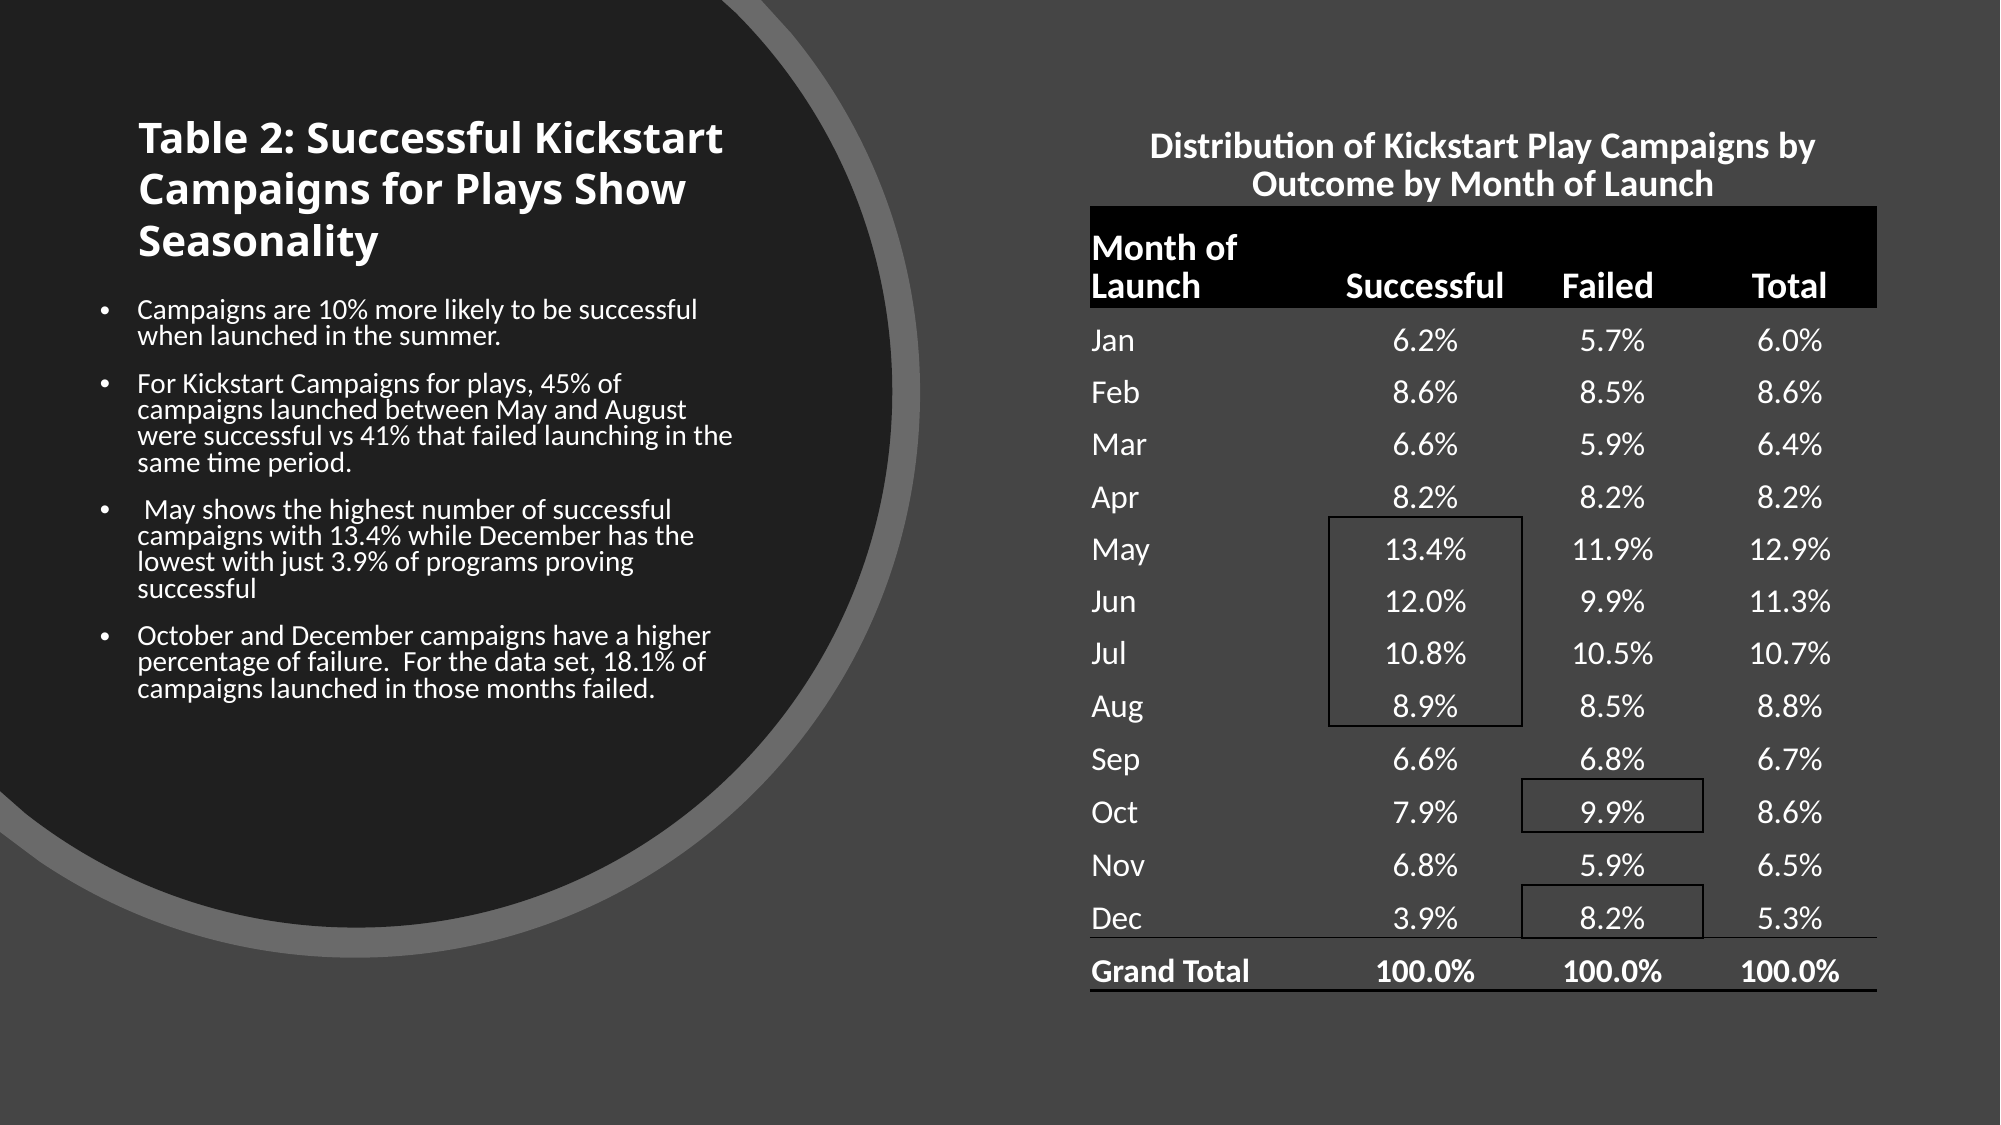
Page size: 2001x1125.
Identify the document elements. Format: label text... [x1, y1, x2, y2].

table_cell Month of Launch [1090, 206, 1329, 308]
table_cell 10.5% [1523, 621, 1703, 673]
table_cell 100.0% [1329, 938, 1522, 989]
table_cell 6.6% [1329, 412, 1522, 464]
table_cell 6.4% [1703, 412, 1877, 464]
table_cell 9.9% [1523, 780, 1702, 831]
table_cell Failed [1522, 206, 1703, 308]
table_cell 8.6% [1703, 360, 1877, 412]
table_cell 6.2% [1329, 308, 1522, 360]
table_cell 12.0% [1330, 569, 1521, 621]
text_box [0, 0, 922, 959]
table_cell 10.8% [1330, 621, 1521, 673]
table_cell May [1090, 517, 1328, 569]
table_cell 6.0% [1703, 308, 1877, 360]
table_cell 8.2% [1523, 886, 1702, 937]
table_cell 9.9% [1523, 569, 1703, 621]
table_cell 6.8% [1329, 832, 1522, 885]
table_cell 5.9% [1522, 833, 1703, 884]
text_box Table 2: Successful Kickstart Campaigns for Plays Show Seasonality [123, 103, 790, 275]
table_cell Mar [1090, 412, 1329, 464]
table_cell 8.2% [1329, 464, 1522, 516]
table_cell 8.6% [1329, 360, 1522, 412]
table_cell Sep [1090, 726, 1329, 779]
table_cell 8.9% [1330, 673, 1521, 725]
table_cell 5.3% [1704, 885, 1877, 937]
table_header Distribution of Kickstart Play Campaigns by Outcome by Month of Launch [1090, 104, 1877, 206]
table_cell Apr [1090, 464, 1329, 517]
table_cell Successful [1329, 206, 1522, 308]
table_cell Jan [1090, 308, 1329, 360]
table_cell 8.2% [1703, 464, 1877, 517]
table_cell 100.0% [1522, 939, 1703, 989]
table_cell Total [1703, 206, 1877, 308]
text_box Campaigns are 10% more likely to be successful when launched in the summer. For Kickstart Campaigns for plays, 45% of campaigns launched between May and August were successful vs 41% that failed launching in the same time period. May shows the highest number of successful campaigns with 13.4% while December has the lowest with just 3.9% of programs proving successful October and December campaigns have a higher percentage of failure. For the data set, 18.1% of campaigns launched in those months failed. [84, 291, 752, 743]
table_cell 11.9% [1523, 517, 1703, 569]
table_cell 7.9% [1329, 779, 1521, 832]
table_cell 100.0% [1703, 938, 1877, 989]
table_cell 8.8% [1703, 673, 1877, 726]
text_box [0, 0, 894, 929]
table_cell 6.5% [1703, 832, 1877, 885]
table_cell 13.4% [1330, 518, 1521, 569]
table_cell 8.5% [1523, 673, 1703, 726]
table_cell 6.7% [1703, 726, 1877, 779]
table_cell 8.5% [1522, 360, 1703, 412]
table_cell Jul [1090, 621, 1328, 673]
table_cell 5.7% [1522, 308, 1703, 360]
table_cell 11.3% [1703, 569, 1877, 621]
table_cell Dec [1090, 885, 1329, 937]
table_cell 10.7% [1703, 621, 1877, 673]
table_cell 3.9% [1329, 885, 1521, 937]
table_cell 8.2% [1522, 464, 1703, 517]
table_cell Oct [1090, 779, 1329, 832]
table_cell 8.6% [1704, 779, 1877, 832]
table_cell Aug [1090, 673, 1328, 726]
table_cell 12.9% [1703, 517, 1877, 569]
table_cell 5.9% [1522, 412, 1703, 464]
table_cell Grand Total [1090, 938, 1329, 989]
table_cell Feb [1090, 360, 1329, 412]
table_cell 6.8% [1522, 726, 1703, 778]
table_cell Nov [1090, 832, 1329, 885]
table_cell 6.6% [1329, 727, 1522, 779]
table_cell Jun [1090, 569, 1328, 621]
